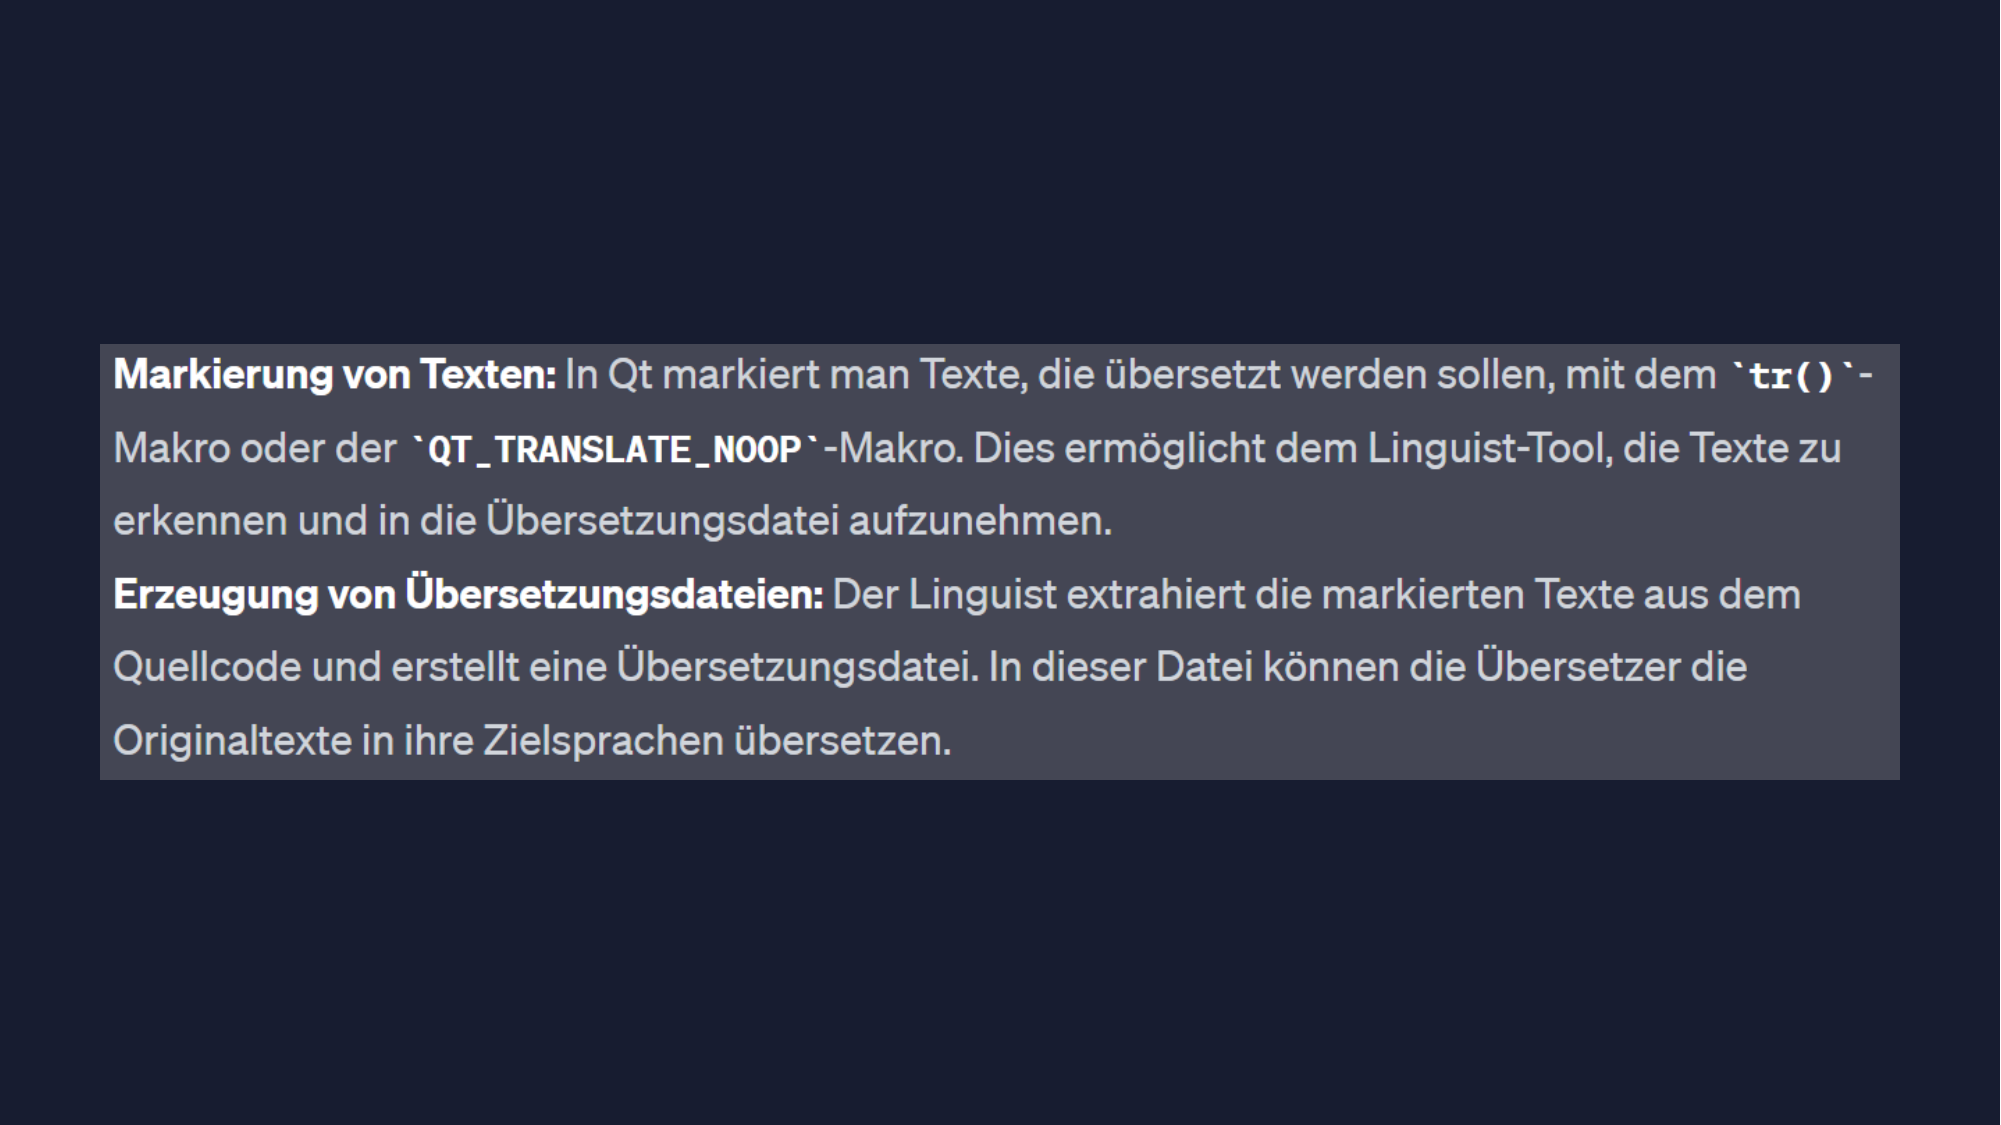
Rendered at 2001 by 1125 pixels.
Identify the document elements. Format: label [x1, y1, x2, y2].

picture [100, 344, 1900, 780]
